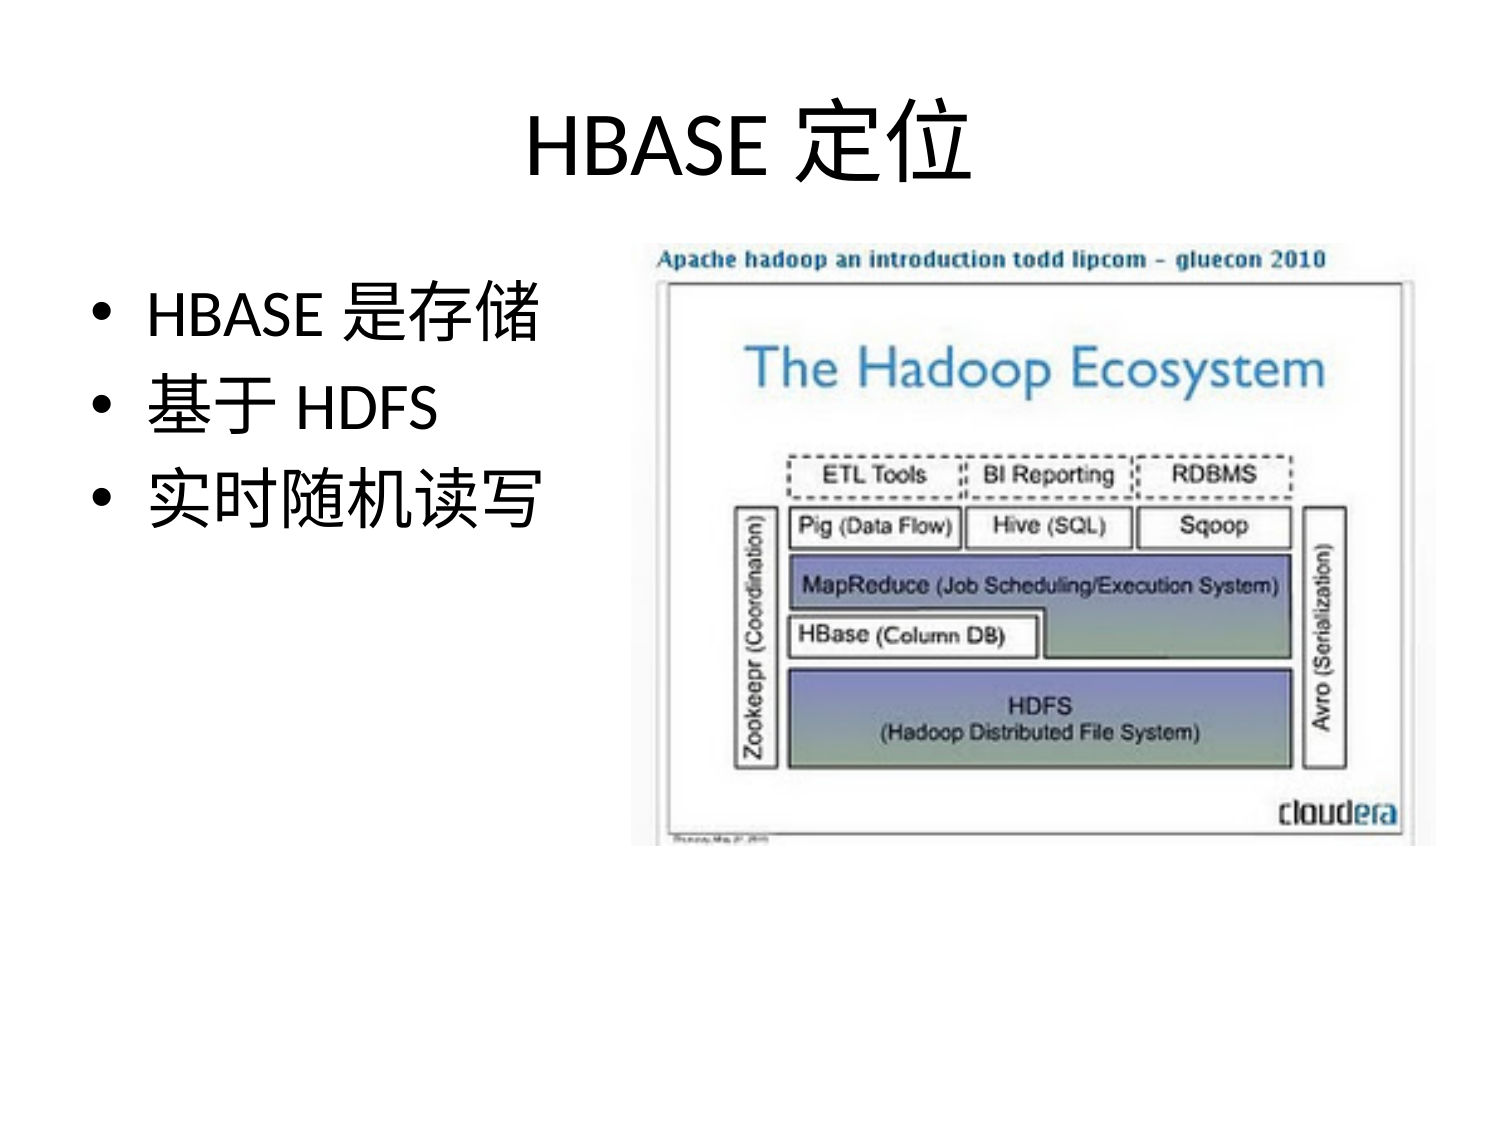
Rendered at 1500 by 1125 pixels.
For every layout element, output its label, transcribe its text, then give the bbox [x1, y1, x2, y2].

picture [631, 243, 1436, 847]
list HBASE是存储 基于HDFS 实时随机读写 [75, 262, 1425, 1005]
title HBASE定位 [75, 45, 1425, 233]
